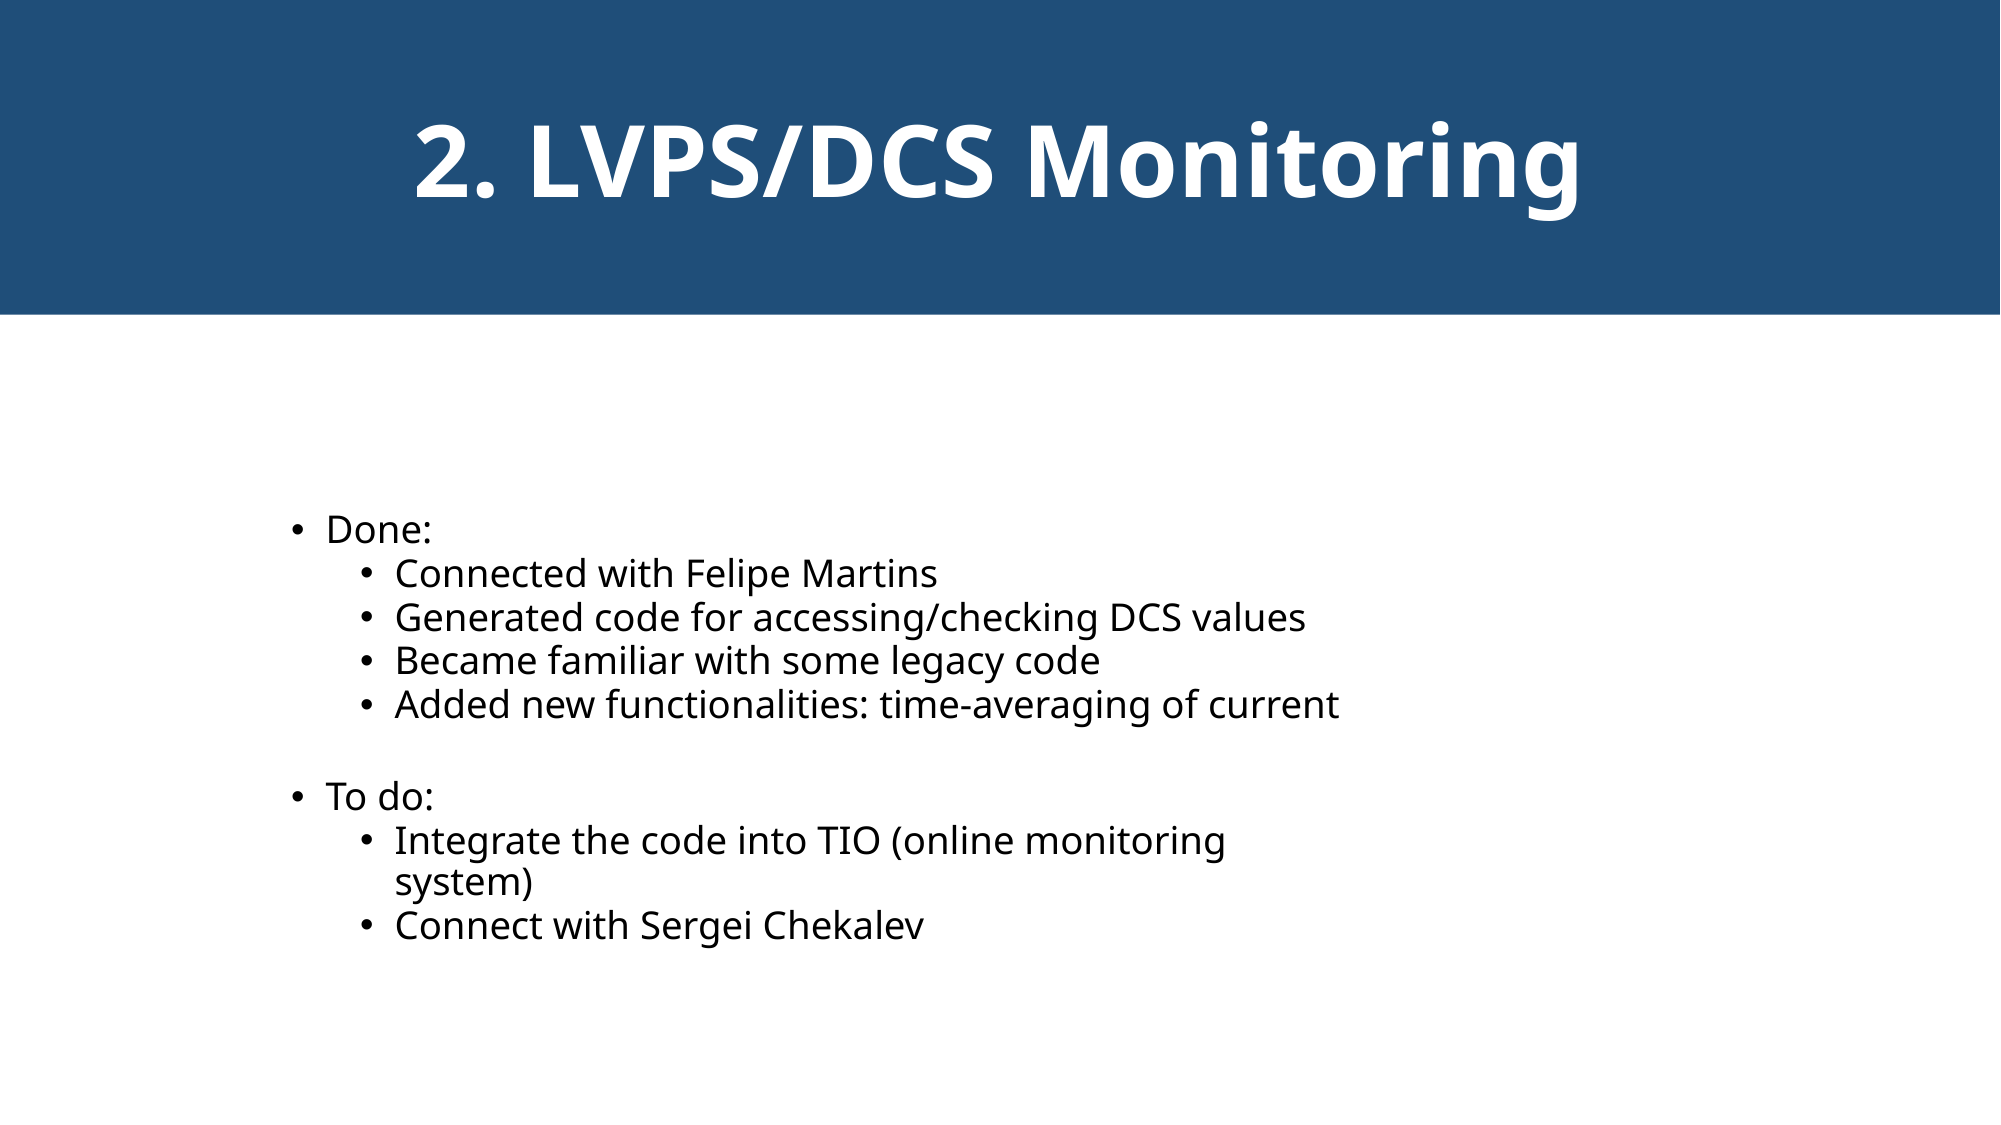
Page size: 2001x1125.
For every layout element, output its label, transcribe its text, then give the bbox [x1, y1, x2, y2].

list Done: Connected with Felipe Martins Generated code for accessing/checking DCS values Became familiar with some legacy code Added new functionalities: time-averaging of current To do: Integrate the code into TIO (online monitoring system) Connect with Sergei Chekalev [276, 452, 1390, 988]
text_box 2. LVPS/DCS Monitoring [0, 0, 2000, 315]
